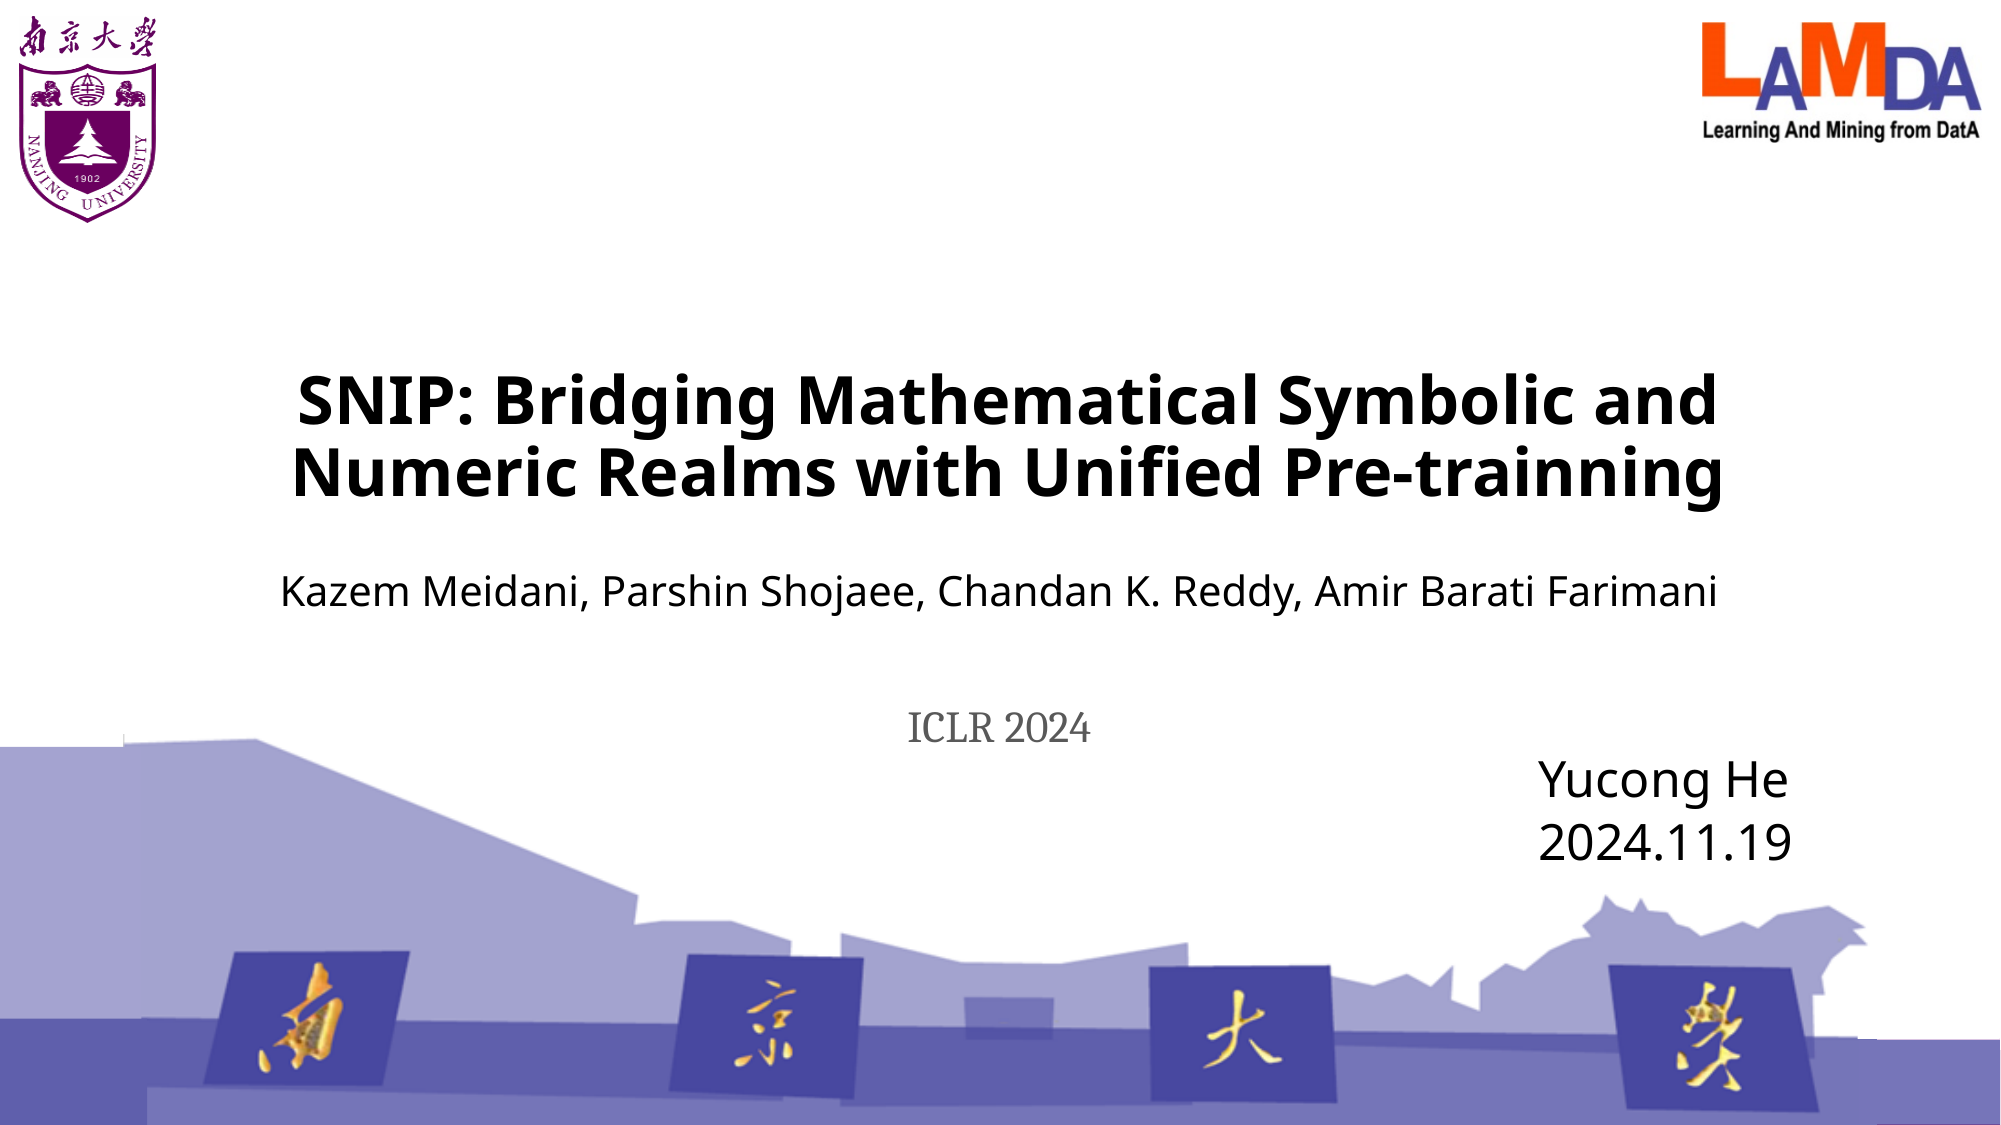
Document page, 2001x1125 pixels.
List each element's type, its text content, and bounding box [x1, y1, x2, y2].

subtitle Kazem Meidani, Parshin Shojaee, Chandan K. Reddy, Amir Barati Farimani [249, 562, 1750, 697]
picture [19, 63, 156, 223]
picture [1702, 22, 1982, 143]
list ICLR 2024 [368, 696, 1631, 760]
picture [19, 16, 156, 58]
picture [123, 734, 1877, 1125]
list Yucong He [1523, 746, 1828, 810]
list 2024.11.19 [1523, 810, 1828, 873]
title SNIP: Bridging Mathematical Symbolic and Numeric Realms with Unified Pre-trainning [190, 184, 1828, 519]
